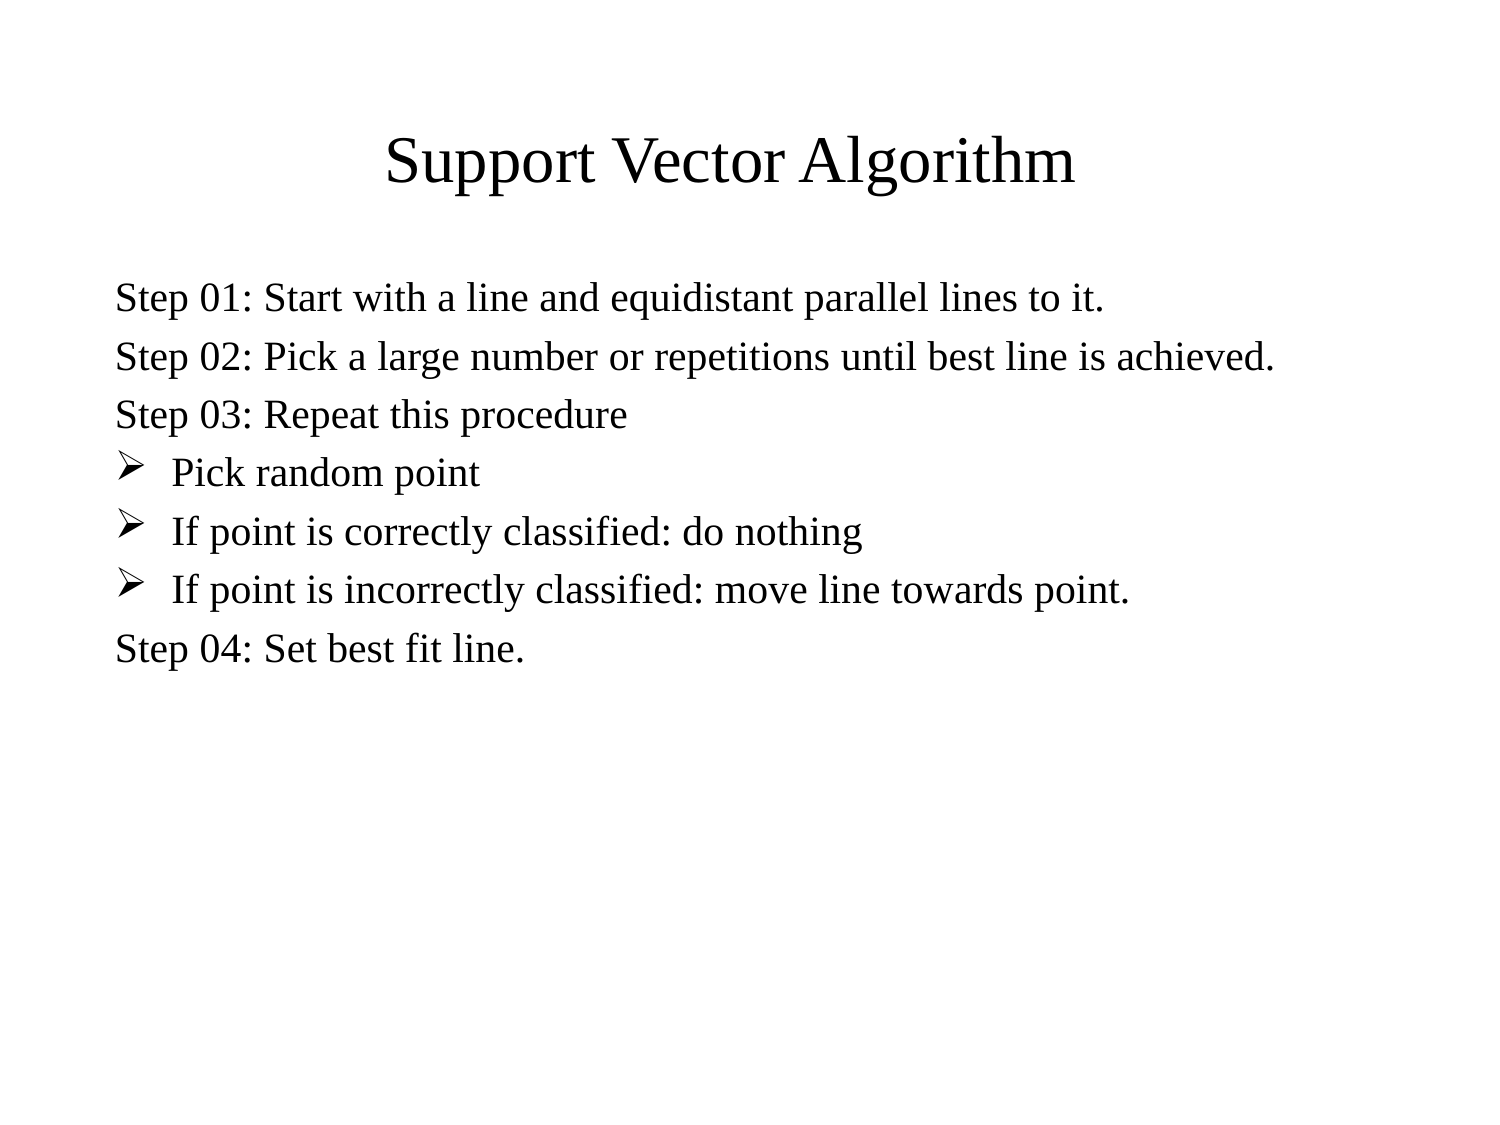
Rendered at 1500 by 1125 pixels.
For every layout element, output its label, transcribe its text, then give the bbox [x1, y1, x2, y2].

subtitle Step 01: Start with a line and equidistant parallel lines to it. Step 02: Pick a large number or repetitions until best line is achieved. Step 03: Repeat this procedure Pick random point If point is correctly classified: do nothing If point is incorrectly classified: move line towards point. Step 04: Set best fit line. [99, 262, 1375, 975]
title Support Vector Algorithm [150, 75, 1313, 238]
